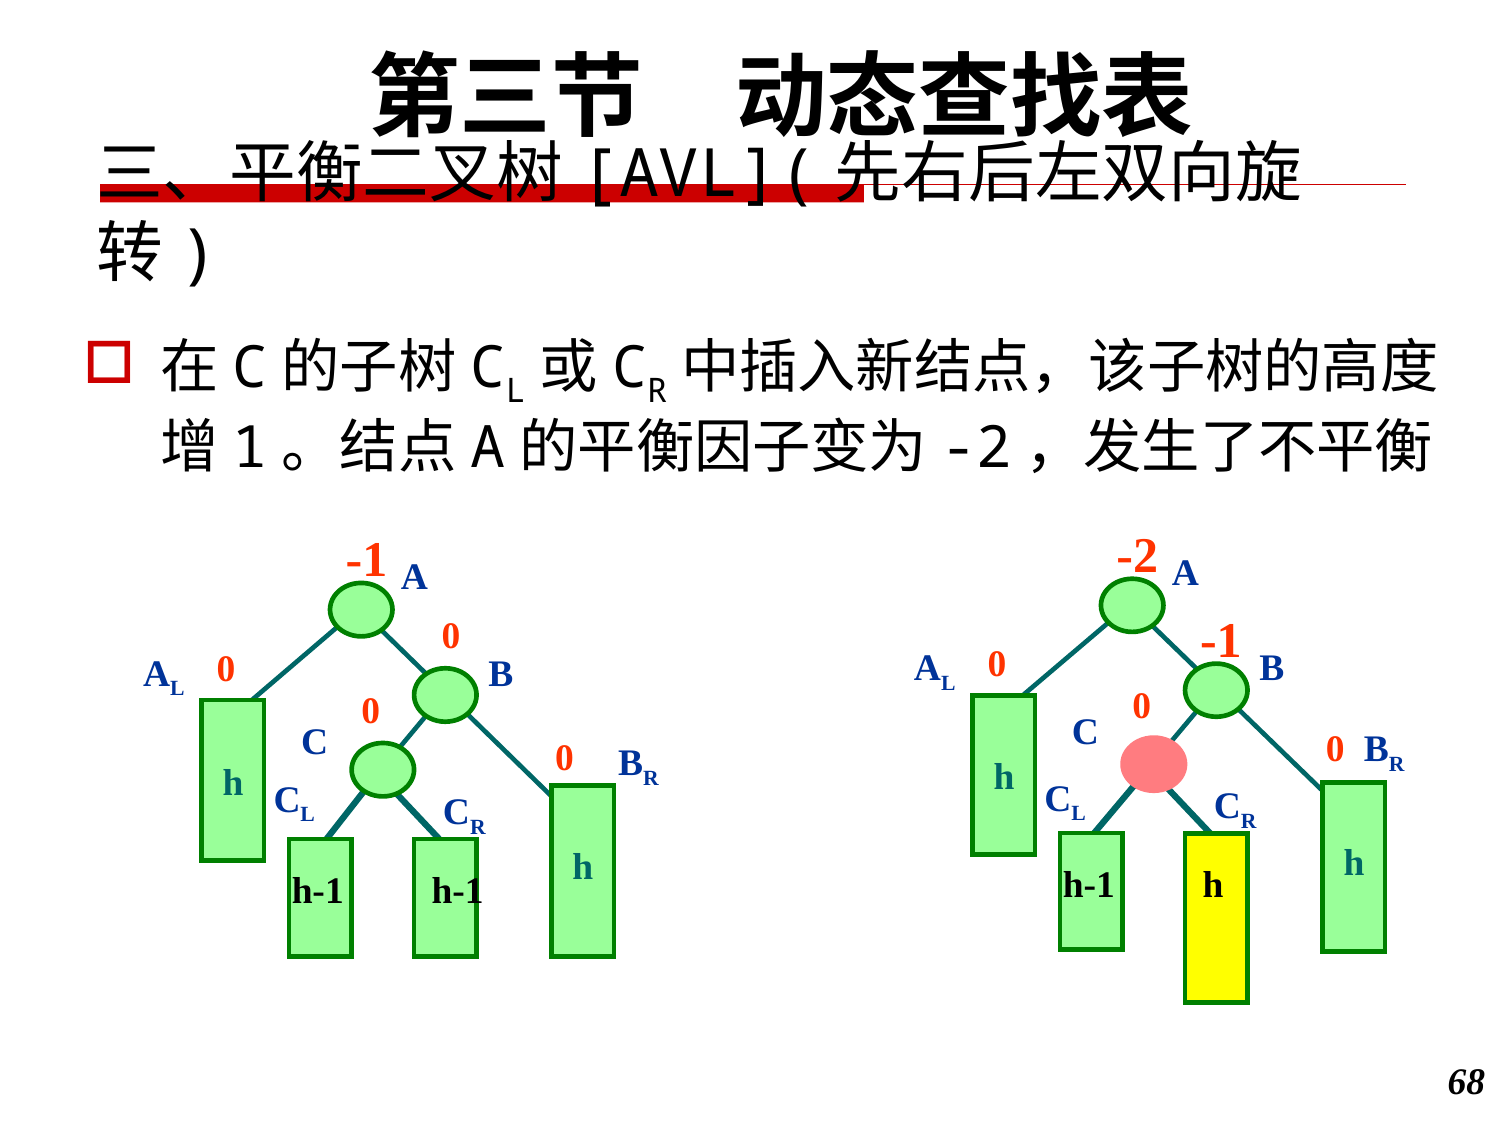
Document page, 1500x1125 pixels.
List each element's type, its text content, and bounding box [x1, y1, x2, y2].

text_box 68 [1400, 1049, 1500, 1110]
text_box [897, 514, 1422, 1003]
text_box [126, 518, 676, 957]
title 三、平衡二叉树[AVL](先右后左双向旋转) [80, 184, 1406, 297]
list 在C的子树CL或CR中插入新结点，该子树的高度增1。结点A的平衡因子变为-2，发生了不平衡 [68, 322, 1500, 501]
text_box 第三节 动态查找表 [87, 30, 1475, 156]
